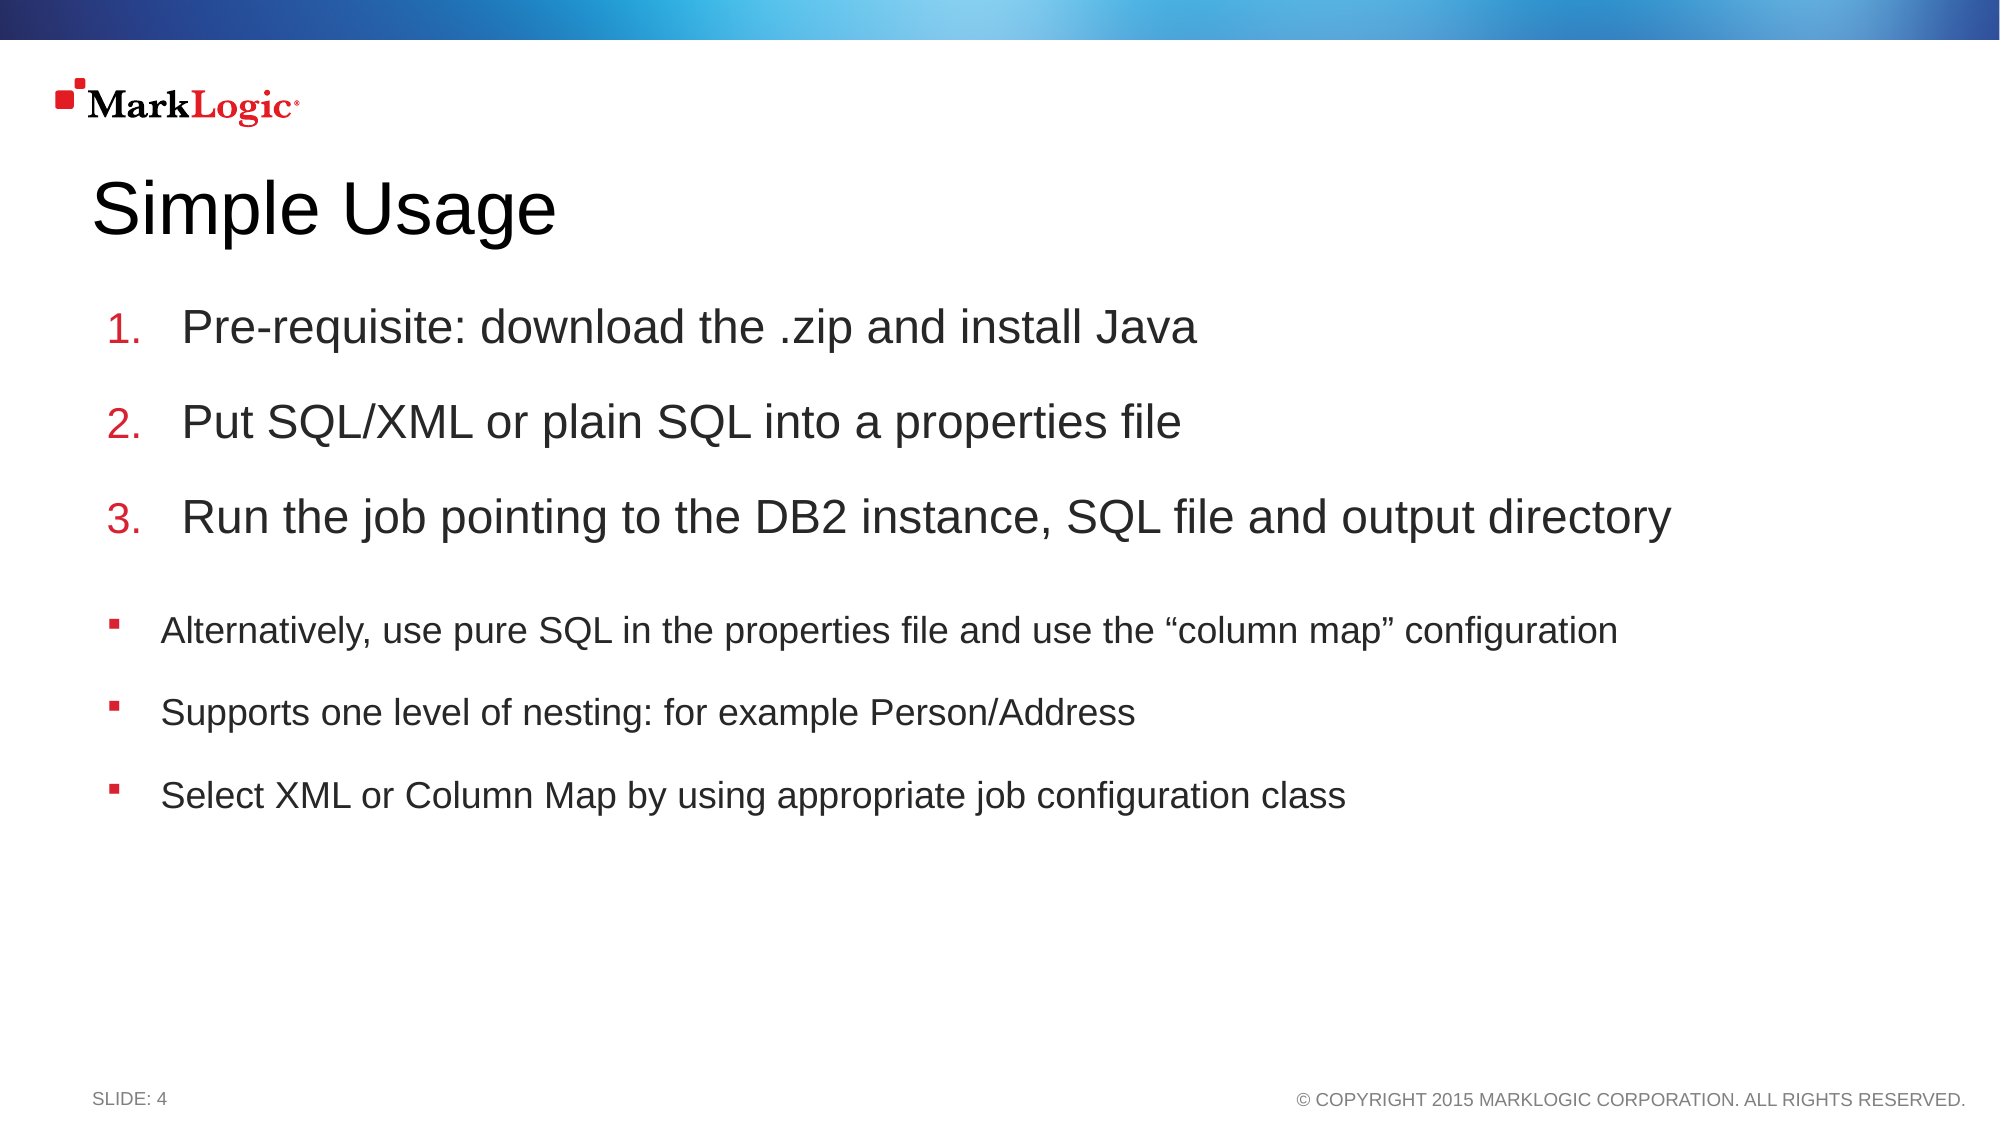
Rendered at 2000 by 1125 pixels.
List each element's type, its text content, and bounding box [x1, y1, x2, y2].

title Simple Usage [91, 166, 1911, 263]
list Pre-requisite: download the .zip and install Java Put SQL/XML or plain SQL into a properties file Run the job pointing to the DB2 instance, SQL file and output directory Alternatively, use pure SQL in the properties file and use the “column map” configuration Supports one level of nesting: for example Person/Address Select XML or Column Map by using appropriate job configuration class [91, 295, 1911, 1019]
picture [0, 0, 2000, 40]
